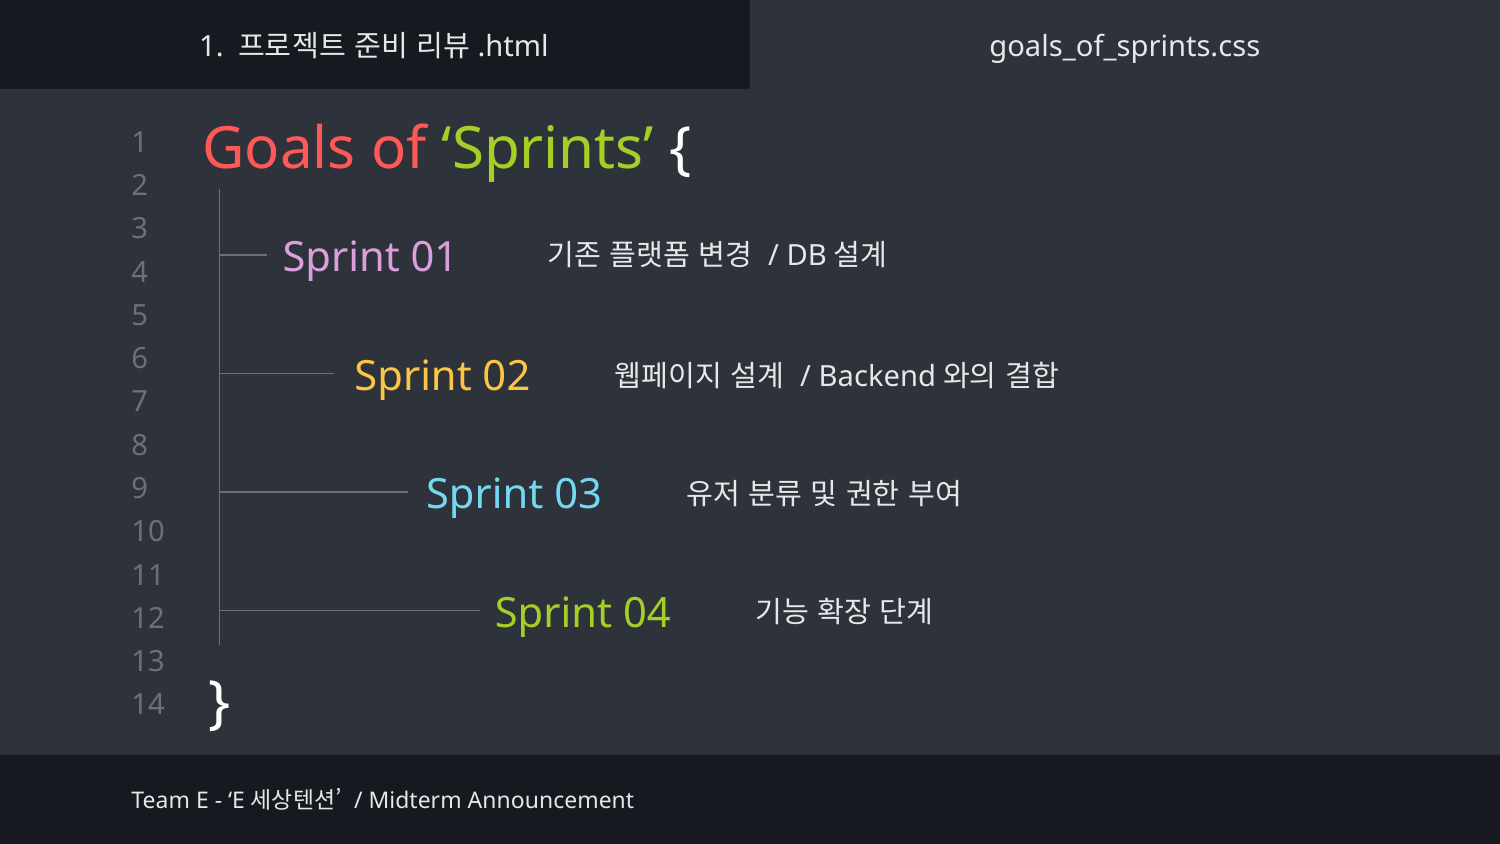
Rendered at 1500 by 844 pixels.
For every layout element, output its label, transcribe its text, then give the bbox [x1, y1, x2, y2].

text_box [210, 602, 215, 619]
text_box [224, 483, 229, 491]
subtitle goals_of_sprints.css [750, 15, 1500, 74]
text_box 웹페이지 설계 / Backend와의 결합 [599, 326, 1253, 423]
text_box 유저 분류 및 권한 부여 [671, 445, 1325, 541]
text_box 기능 확장 단계 [740, 562, 1394, 659]
text_box 기존 플랫폼 변경 / DB설계 [532, 205, 1186, 302]
text_box Sprint 04 [479, 562, 740, 659]
text_box Sprint 02 [339, 325, 600, 422]
text_box Sprint 01 [267, 206, 533, 303]
title Goals of ‘Sprints’ { [187, 95, 1384, 185]
text_box } [177, 648, 261, 749]
subtitle 1. 프로젝트 준비 리뷰.html [0, 15, 749, 74]
text_box [210, 483, 215, 501]
text_box Sprint 03 [410, 443, 672, 540]
text_box [210, 365, 215, 382]
text_box Team E - ‘E세상텐션’ / Midterm Announcement [116, 770, 915, 829]
